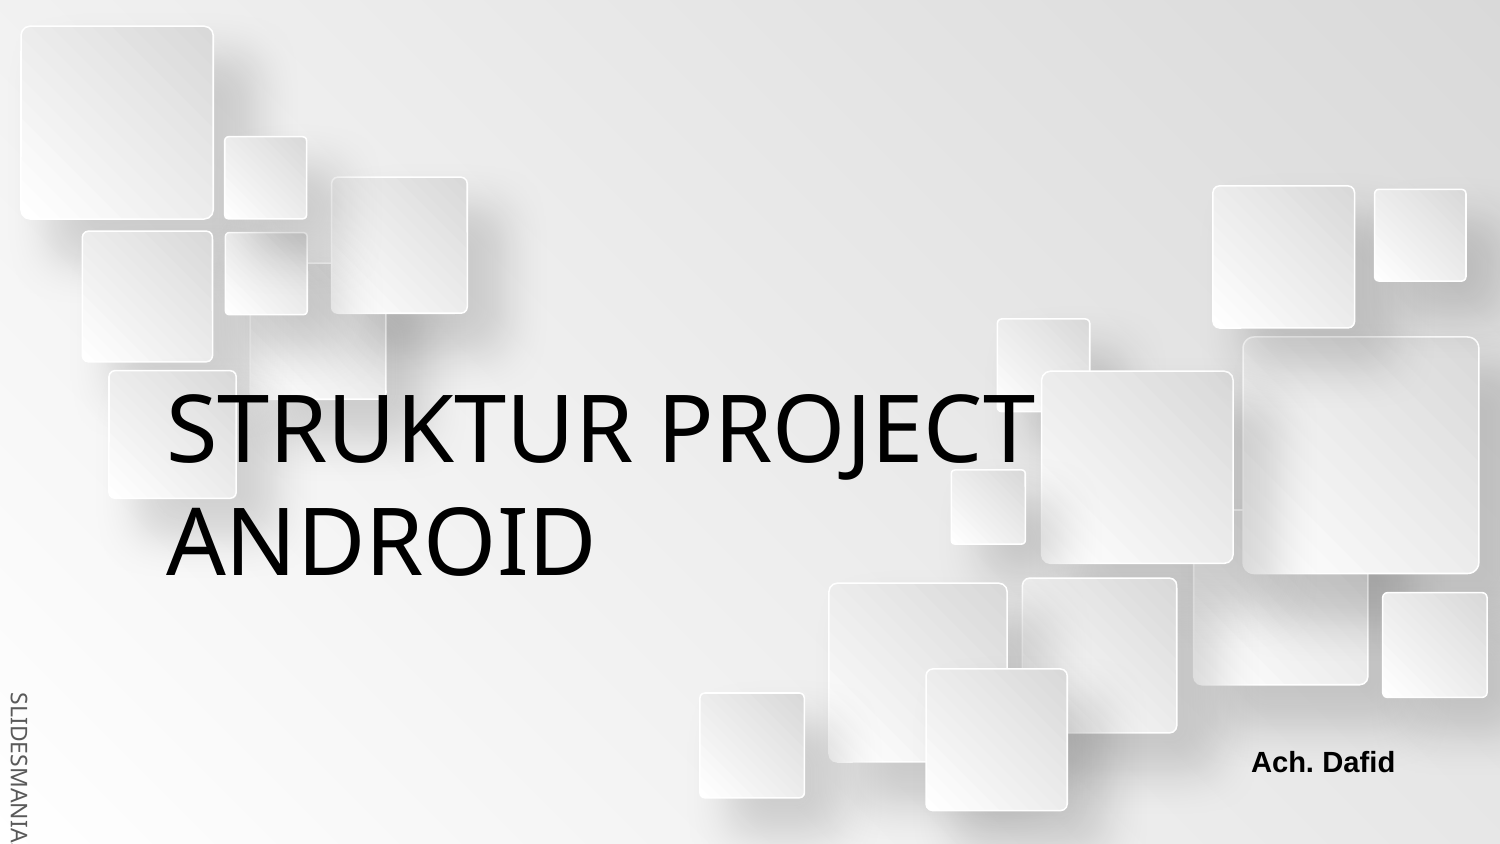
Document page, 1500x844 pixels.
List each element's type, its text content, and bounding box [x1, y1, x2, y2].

text_box Ach. Dafid [1236, 735, 1411, 786]
title STRUKTUR PROJECT ANDROID [151, 382, 1213, 609]
